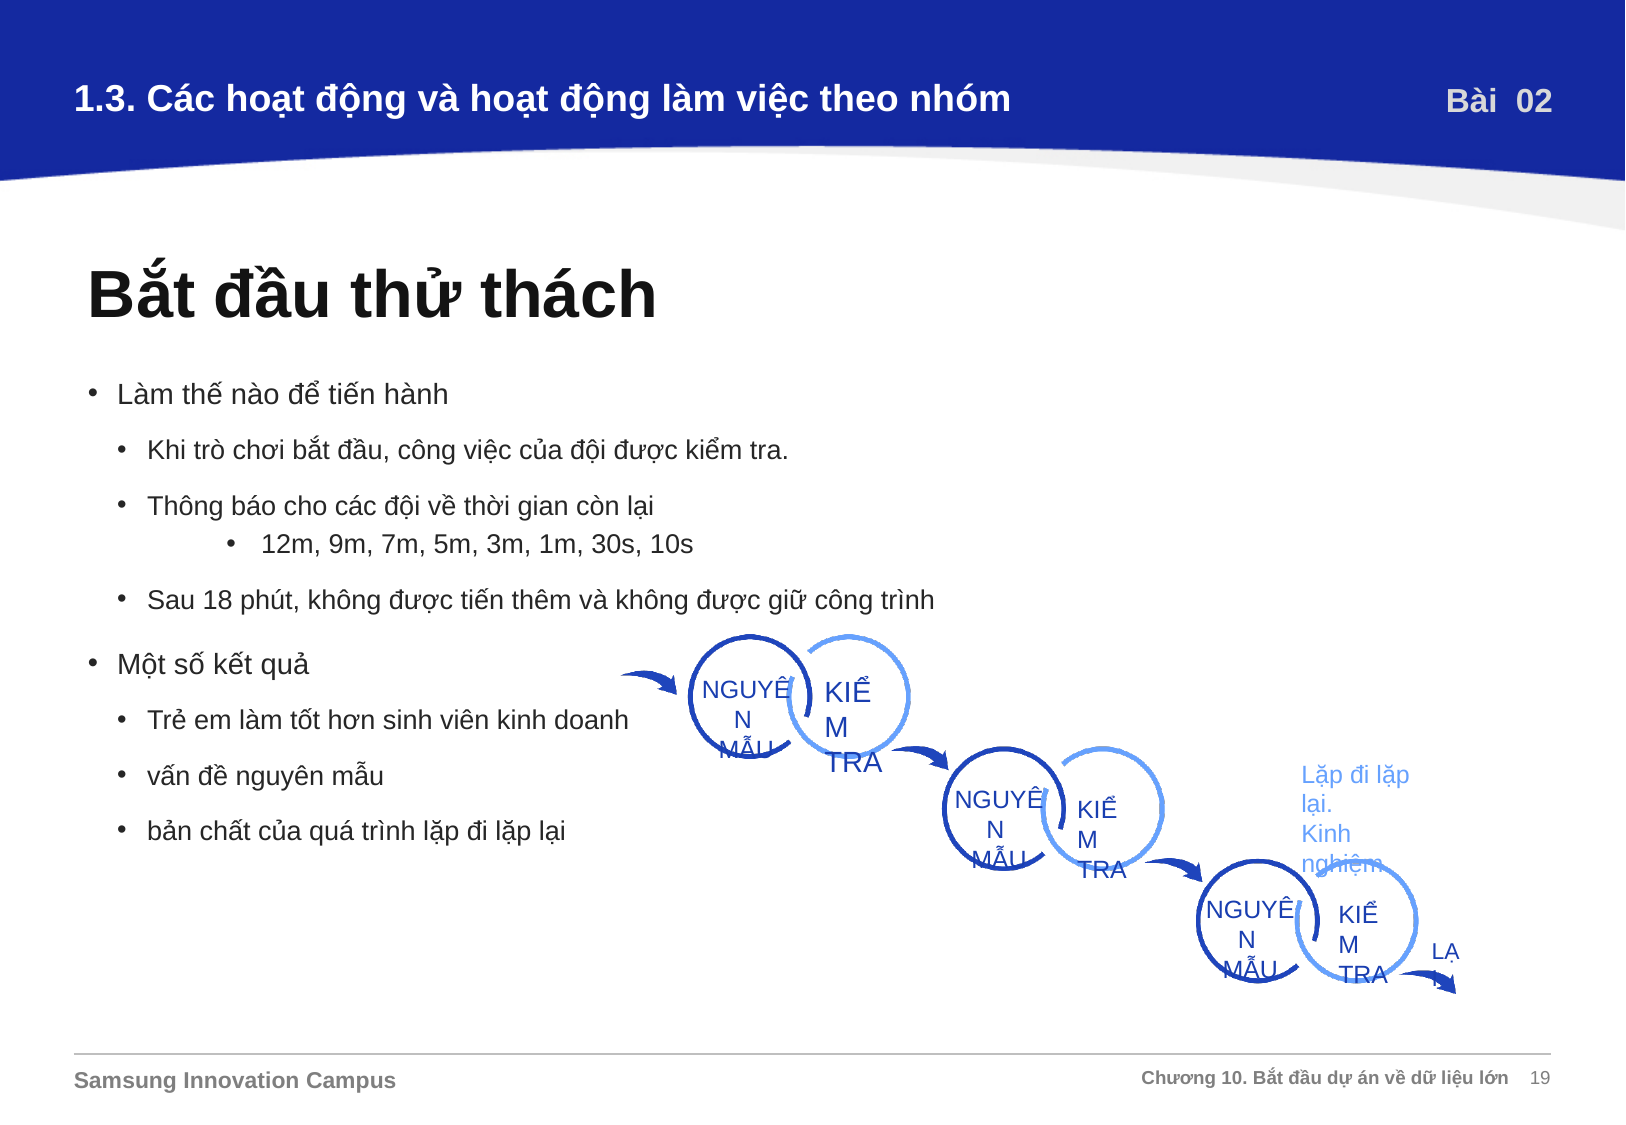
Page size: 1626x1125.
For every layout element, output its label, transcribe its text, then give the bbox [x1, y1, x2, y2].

list Làm thế nào để tiến hành Khi trò chơi bắt đầu, công việc của đội được kiểm tra. Thông báo cho các đội về thời gian còn lại 12m, 9m, 7m, 5m, 3m, 1m, 30s, 10s Sau 18 phút, không được tiến thêm và không được giữ công trình Một số kết quả Trẻ em làm tốt hơn sinh viên kinh doanh vấn đề nguyên mẫu bản chất của quá trình lặp đi lặp lại [87, 365, 1531, 1008]
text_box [618, 634, 1478, 994]
list Bài 02 [1423, 79, 1554, 120]
list Bắt đầu thử thách [87, 249, 1531, 331]
list 1.3. Các hoạt động và hoạt động làm việc theo nhóm [73, 73, 1146, 120]
picture [0, 0, 1625, 1125]
